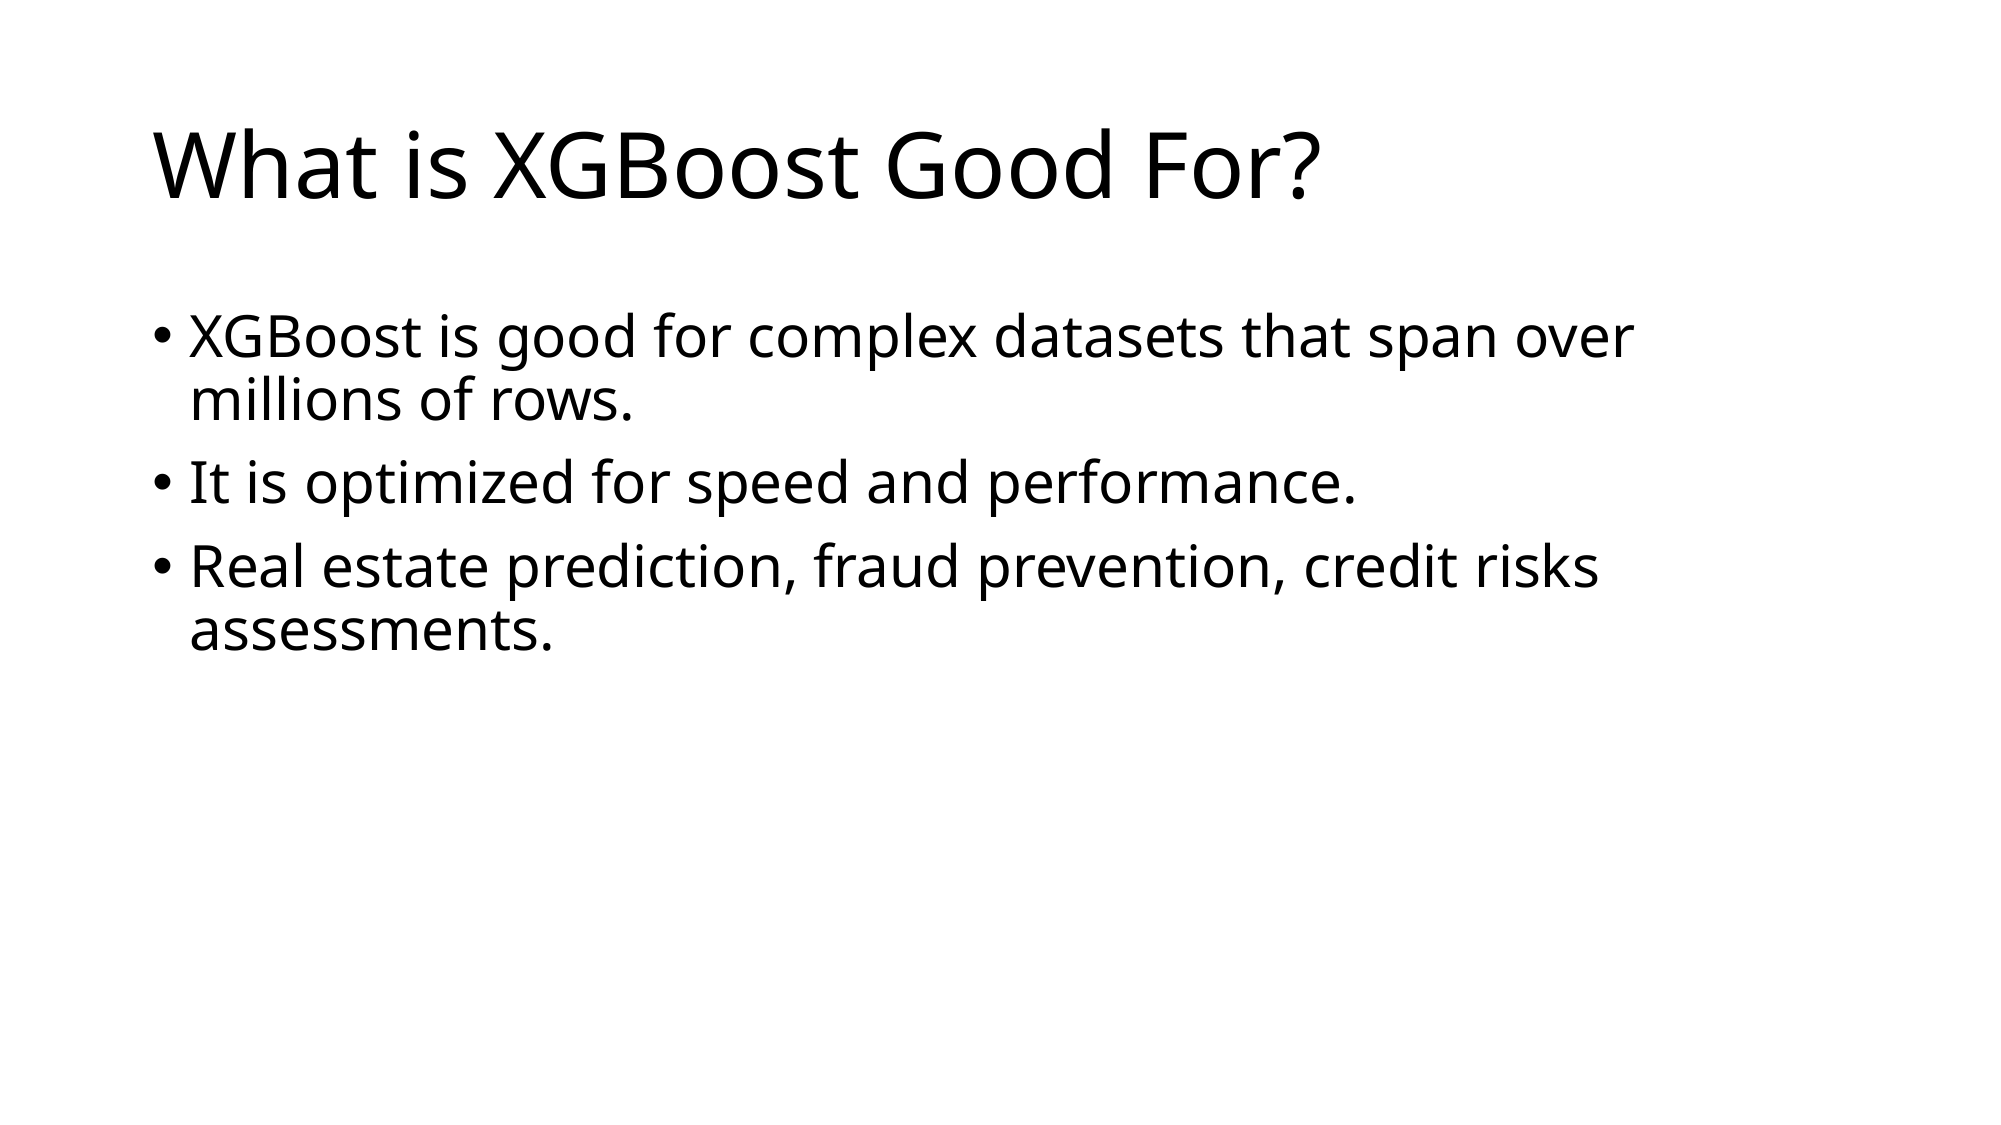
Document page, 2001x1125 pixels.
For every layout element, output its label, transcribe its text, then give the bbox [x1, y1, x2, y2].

list XGBoost is good for complex datasets that span over millions of rows. It is optimized for speed and performance. Real estate prediction, fraud prevention, credit risks assessments. [137, 299, 1863, 1014]
title What is XGBoost Good For? [137, 59, 1863, 278]
